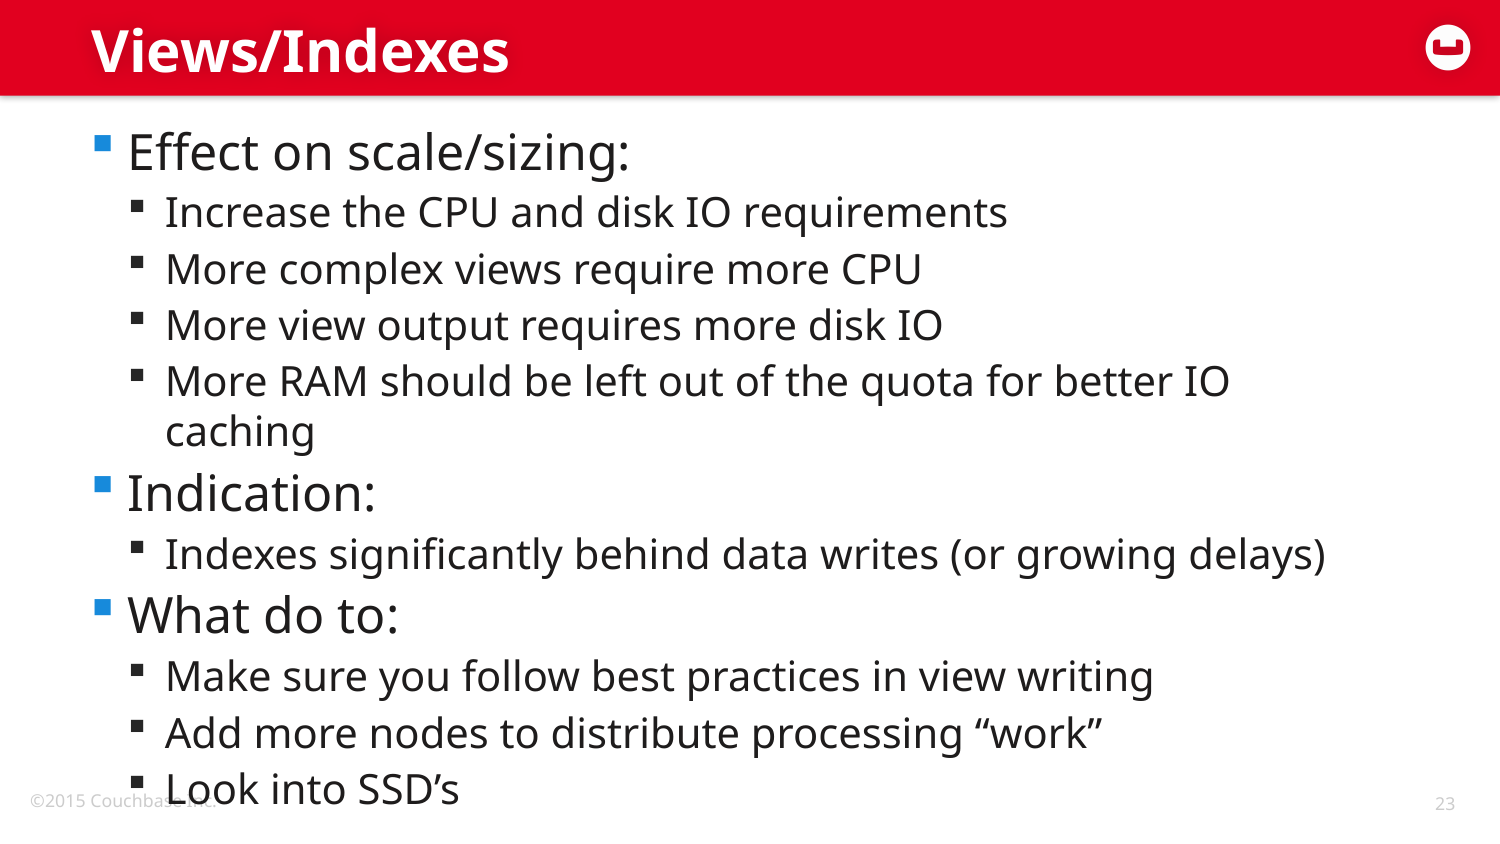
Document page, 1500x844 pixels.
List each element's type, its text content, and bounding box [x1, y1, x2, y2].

picture [1425, 24, 1471, 71]
list Effect on scale/sizing: Increase the CPU and disk IO requirements More complex views require more CPU More view output requires more disk IO More RAM should be left out of the quota for better IO caching Indication: Indexes significantly behind data writes (or growing delays) What do to: Make sure you follow best practices in view writing Add more nodes to distribute processing “work” Look into SSD’s [75, 112, 1389, 670]
title Views/Indexes [76, 3, 1389, 92]
